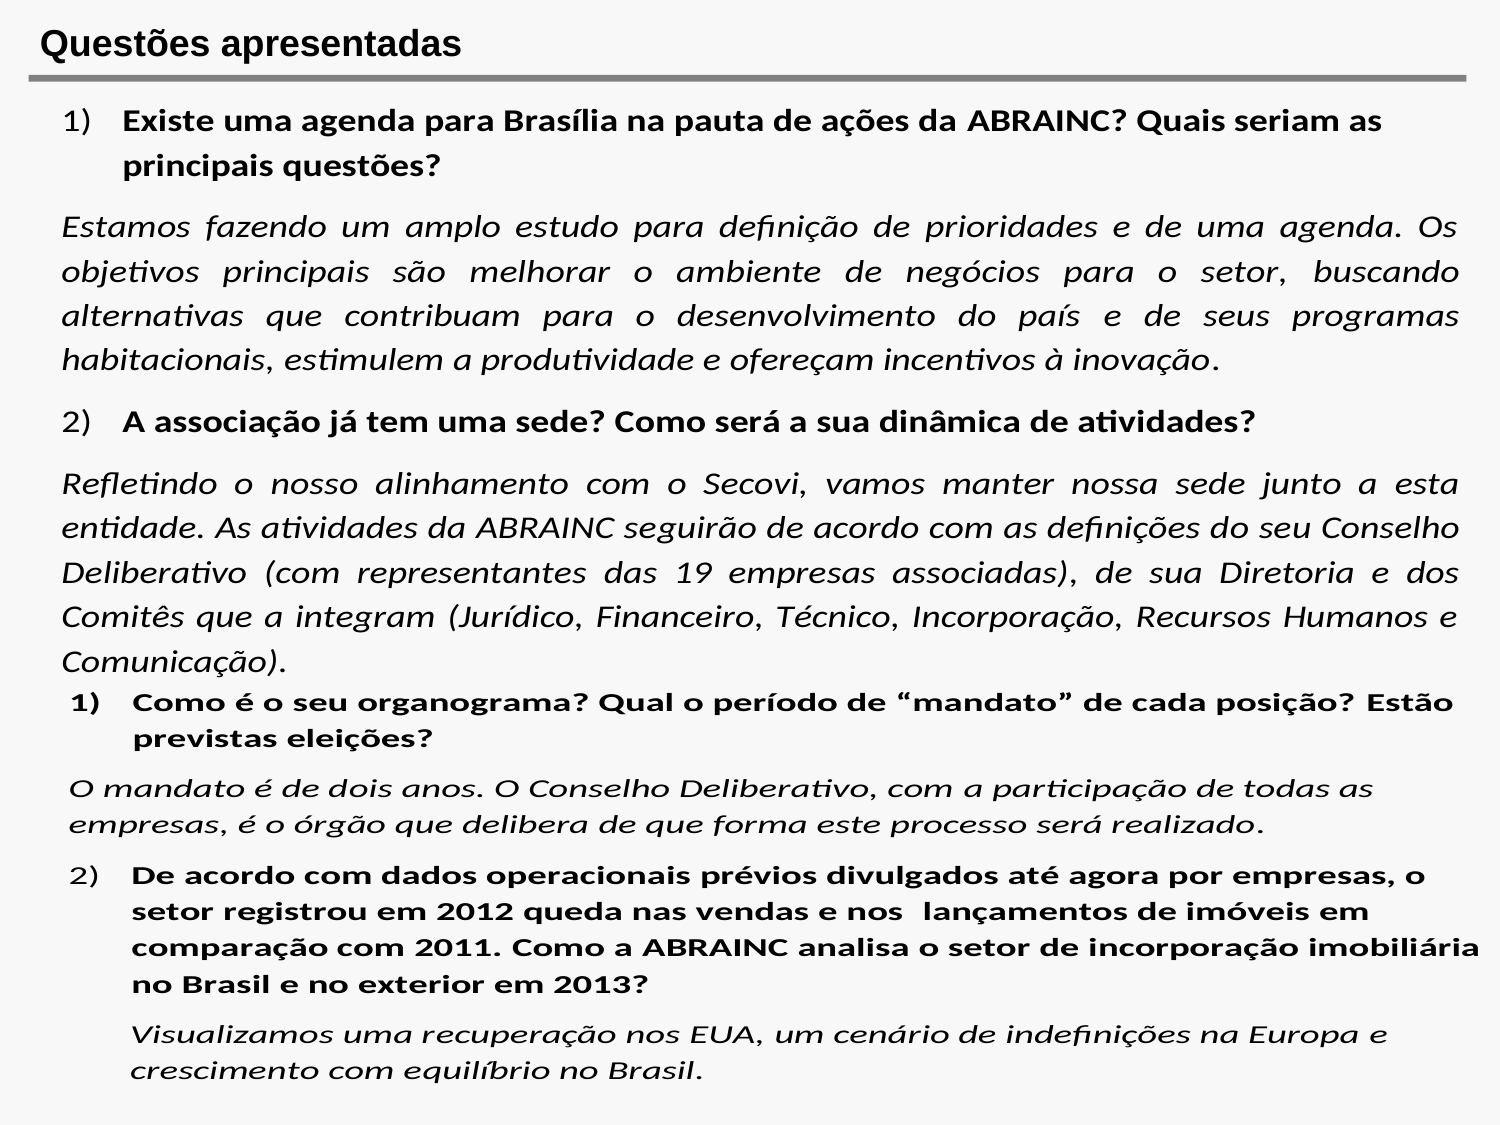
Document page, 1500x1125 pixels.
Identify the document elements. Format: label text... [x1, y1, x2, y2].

title Questões apresentadas [39, 24, 1254, 66]
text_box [5, 686, 1500, 1107]
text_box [0, 101, 1459, 691]
